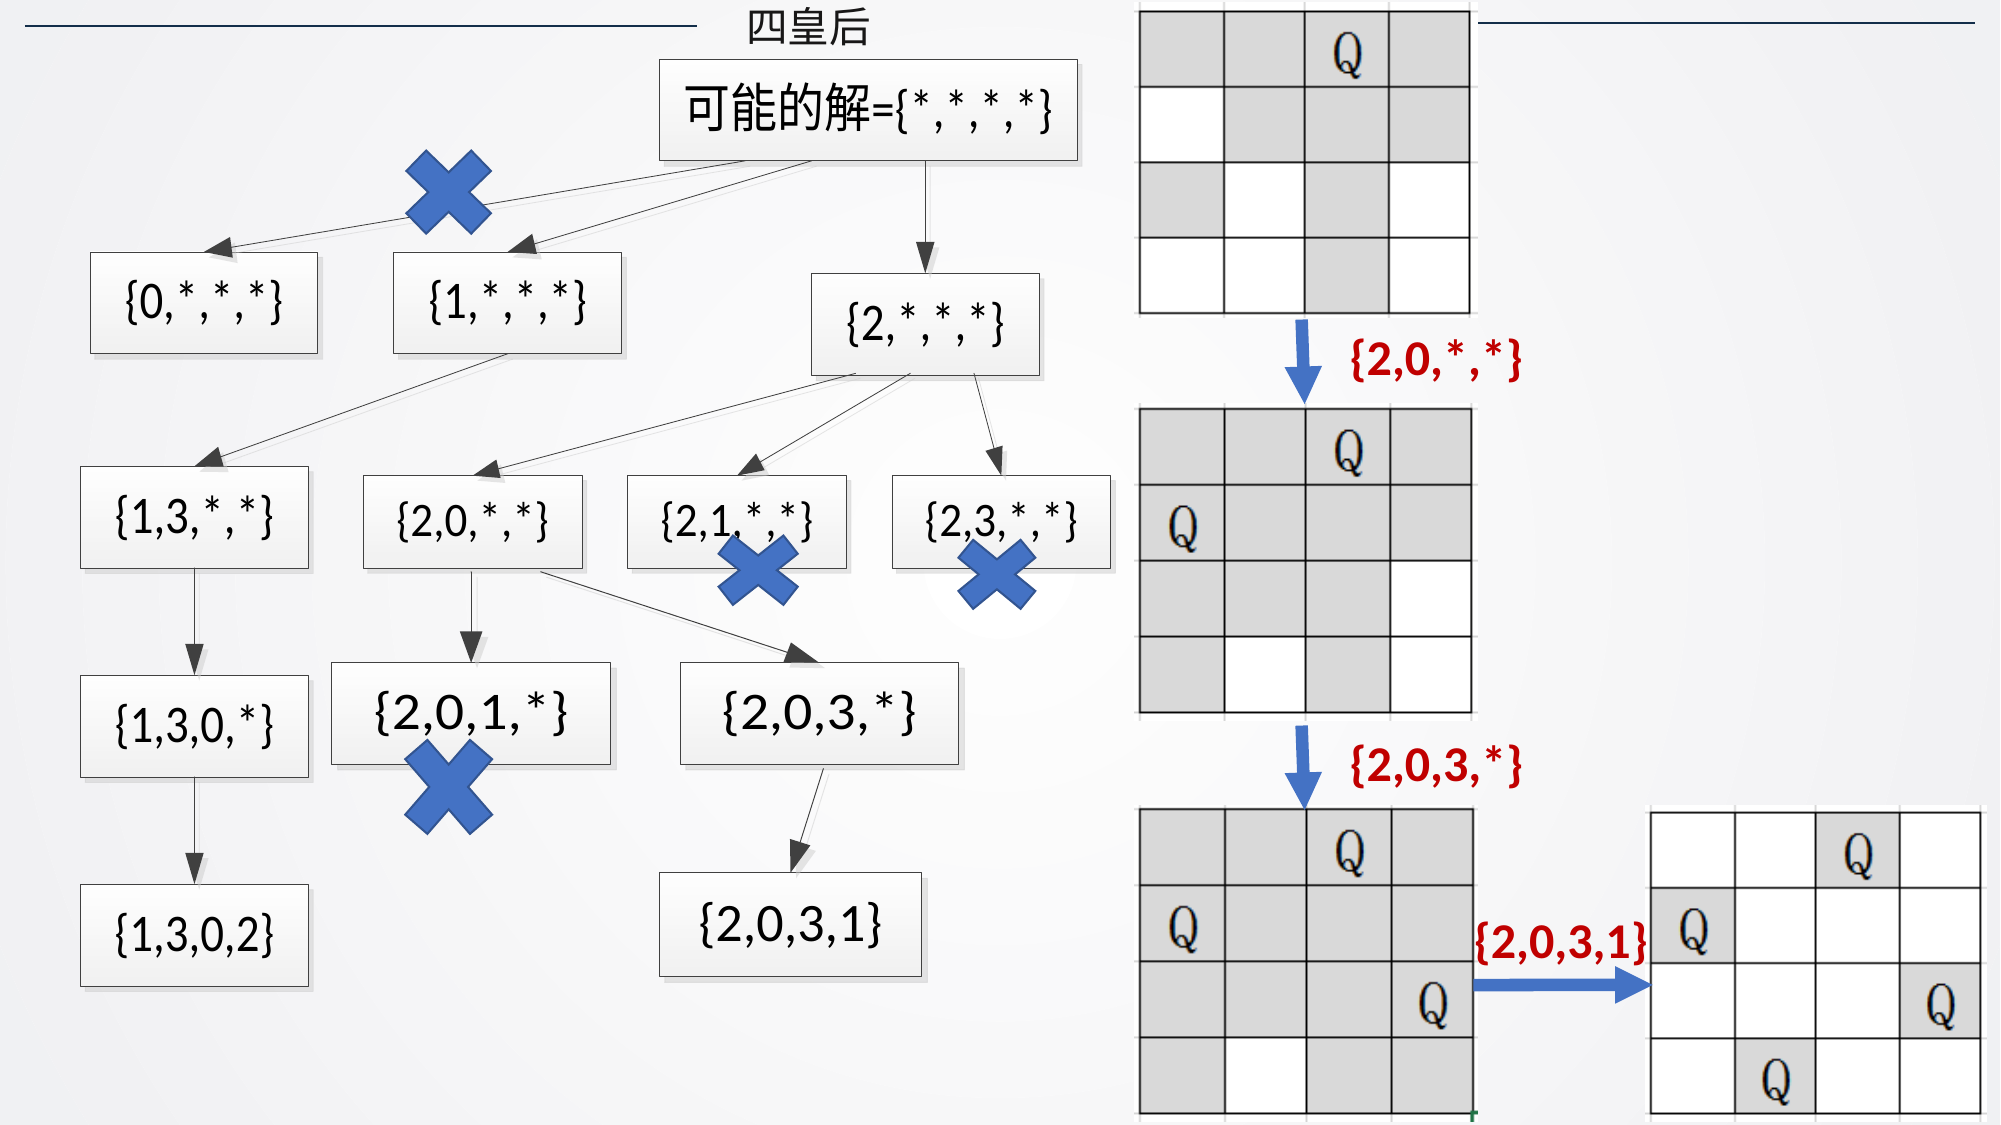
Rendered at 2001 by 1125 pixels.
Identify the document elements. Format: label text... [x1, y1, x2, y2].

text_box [24, 0, 1975, 52]
picture [1133, 403, 1478, 721]
picture [1133, 2, 1478, 318]
text_box {2,0,3,*} [1334, 723, 1555, 799]
text_box {2,0,*,*} [1334, 317, 1555, 393]
picture [1133, 805, 1478, 1122]
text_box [1301, 319, 1305, 404]
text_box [1301, 725, 1305, 810]
picture [76, 54, 1120, 997]
picture [1645, 805, 1987, 1122]
text_box {2,0,3,1} [1478, 901, 1645, 976]
